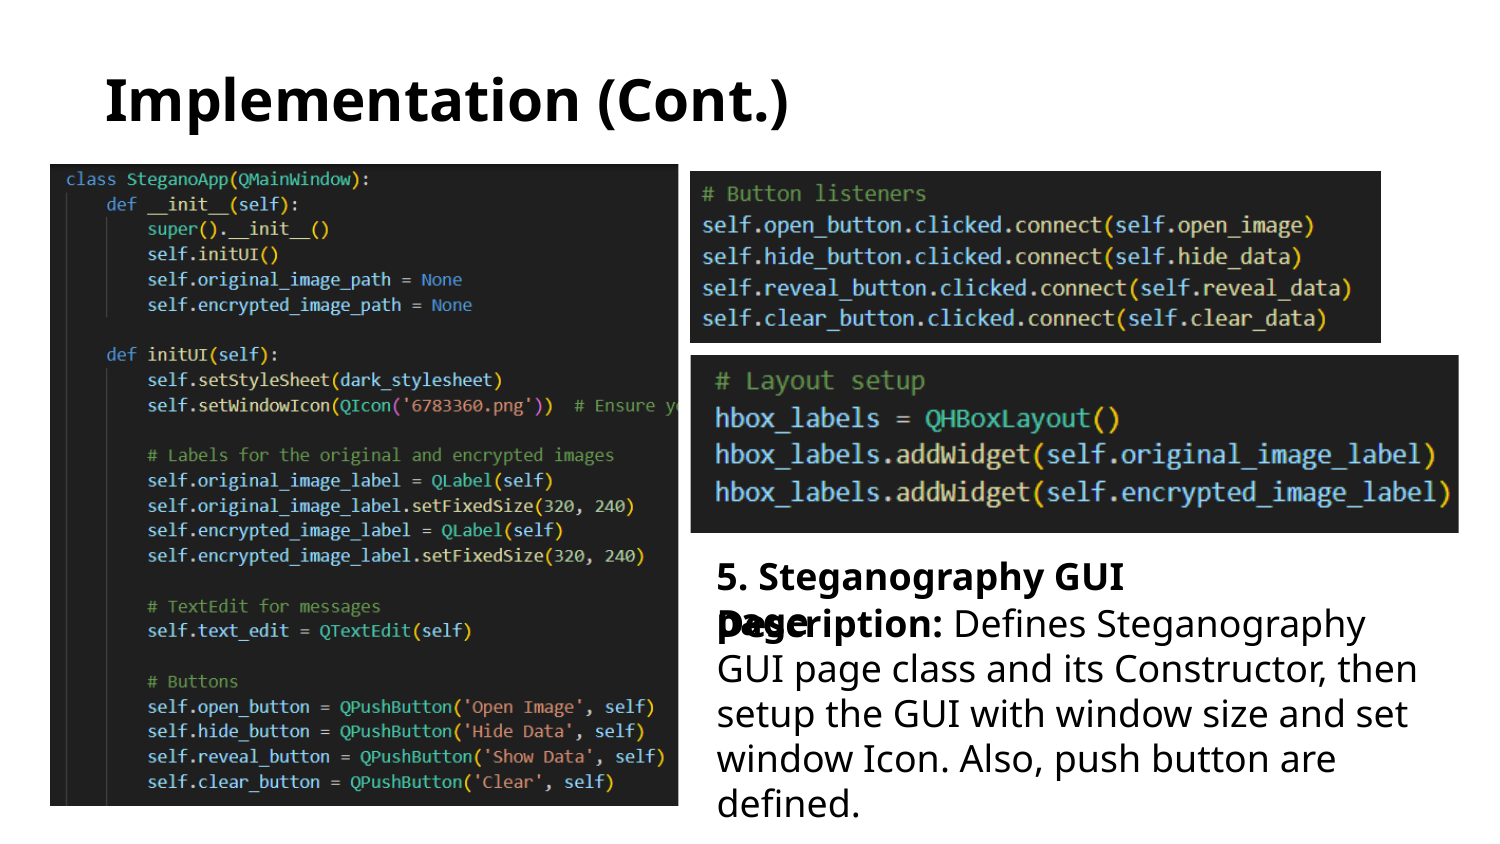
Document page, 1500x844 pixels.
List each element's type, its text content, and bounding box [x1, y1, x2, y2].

picture [690, 171, 1381, 343]
text_box Description: Defines Steganography GUI page class and its Constructor, then setup the GUI with window size and set window Icon. Also, push button are defined. [701, 592, 1452, 833]
picture [690, 355, 1459, 533]
title Implementation (Cont.) [75, 48, 845, 142]
picture [49, 164, 679, 806]
text_box 5. Steganography GUI page [701, 545, 1207, 651]
